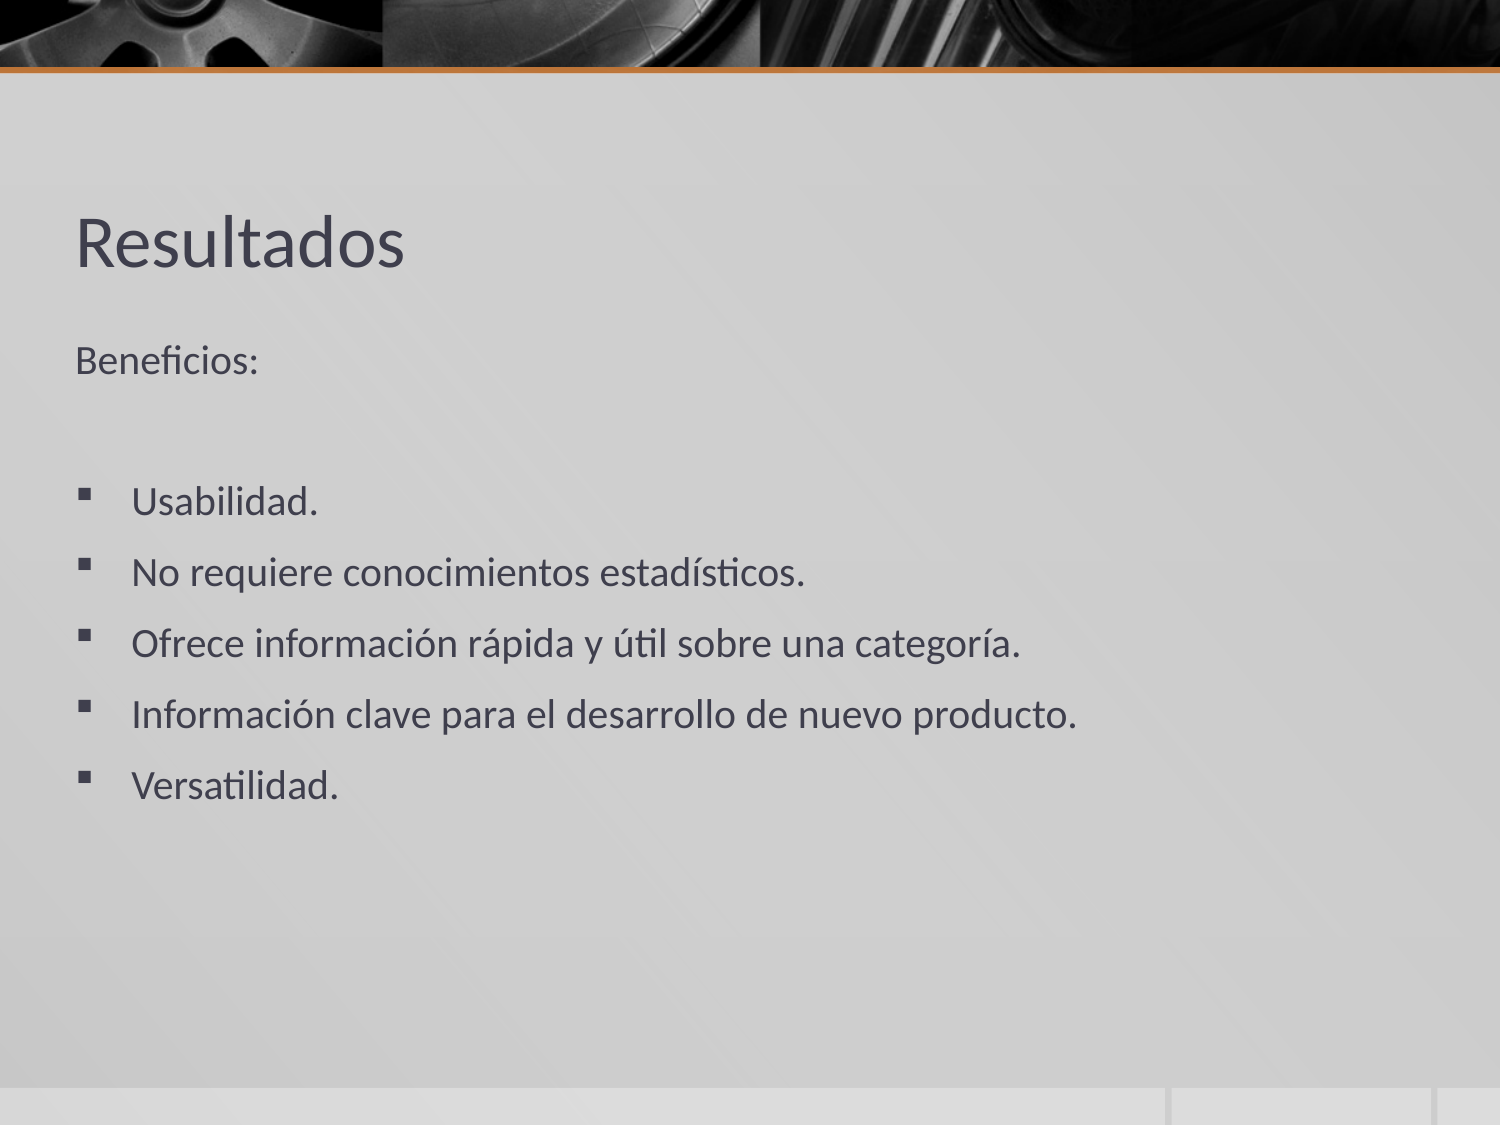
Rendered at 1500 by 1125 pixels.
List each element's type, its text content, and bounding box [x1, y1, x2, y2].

picture [0, 0, 1500, 67]
title Resultados [75, 162, 1425, 313]
list Beneficios: Usabilidad. No requiere conocimientos estadísticos. Ofrece información rápida y útil sobre una categoría. Información clave para el desarrollo de nuevo producto. Versatilidad. [75, 324, 1425, 1005]
